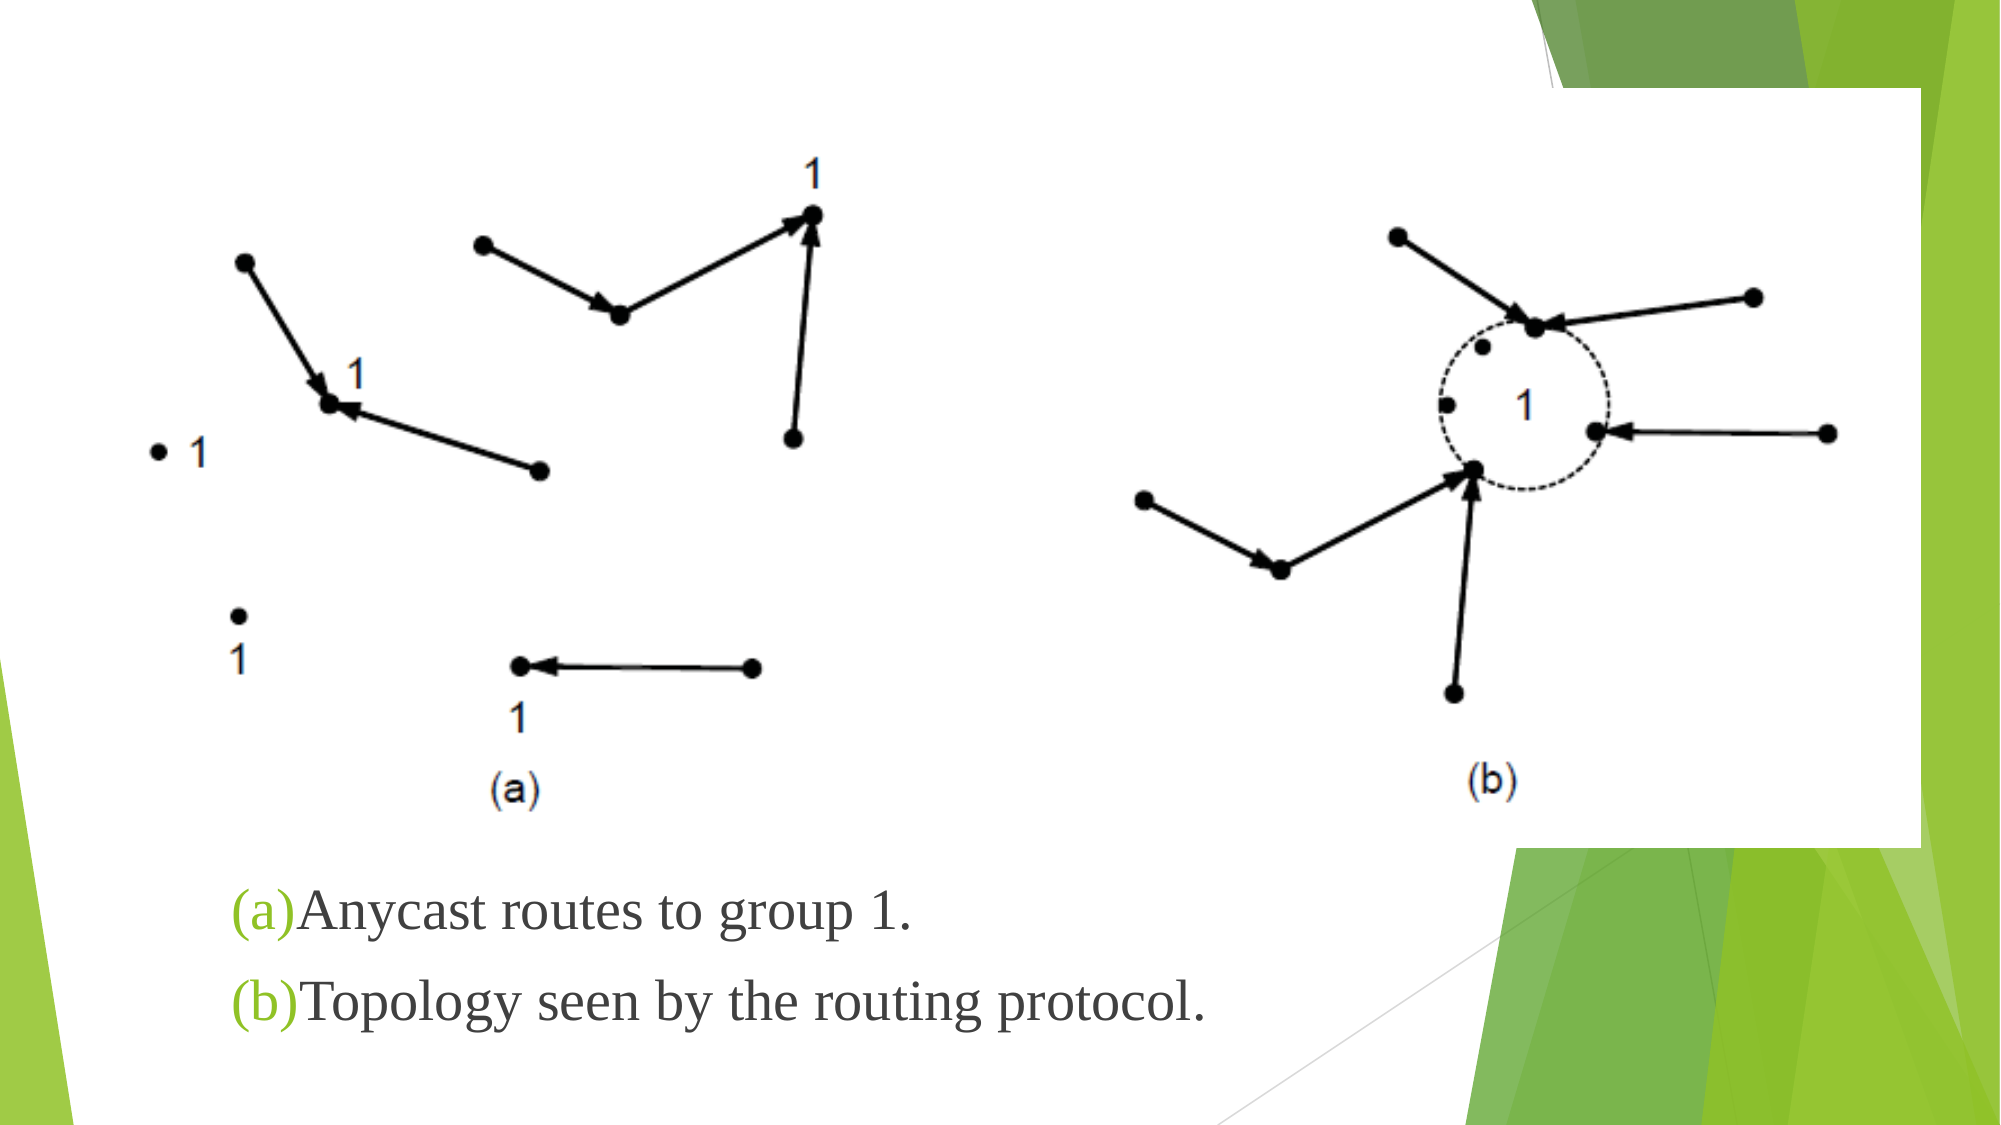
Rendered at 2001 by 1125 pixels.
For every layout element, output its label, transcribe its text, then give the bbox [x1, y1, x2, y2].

picture [113, 88, 1921, 848]
text_box Anycast routes to group 1. Topology seen by the routing protocol. [216, 863, 1456, 1001]
